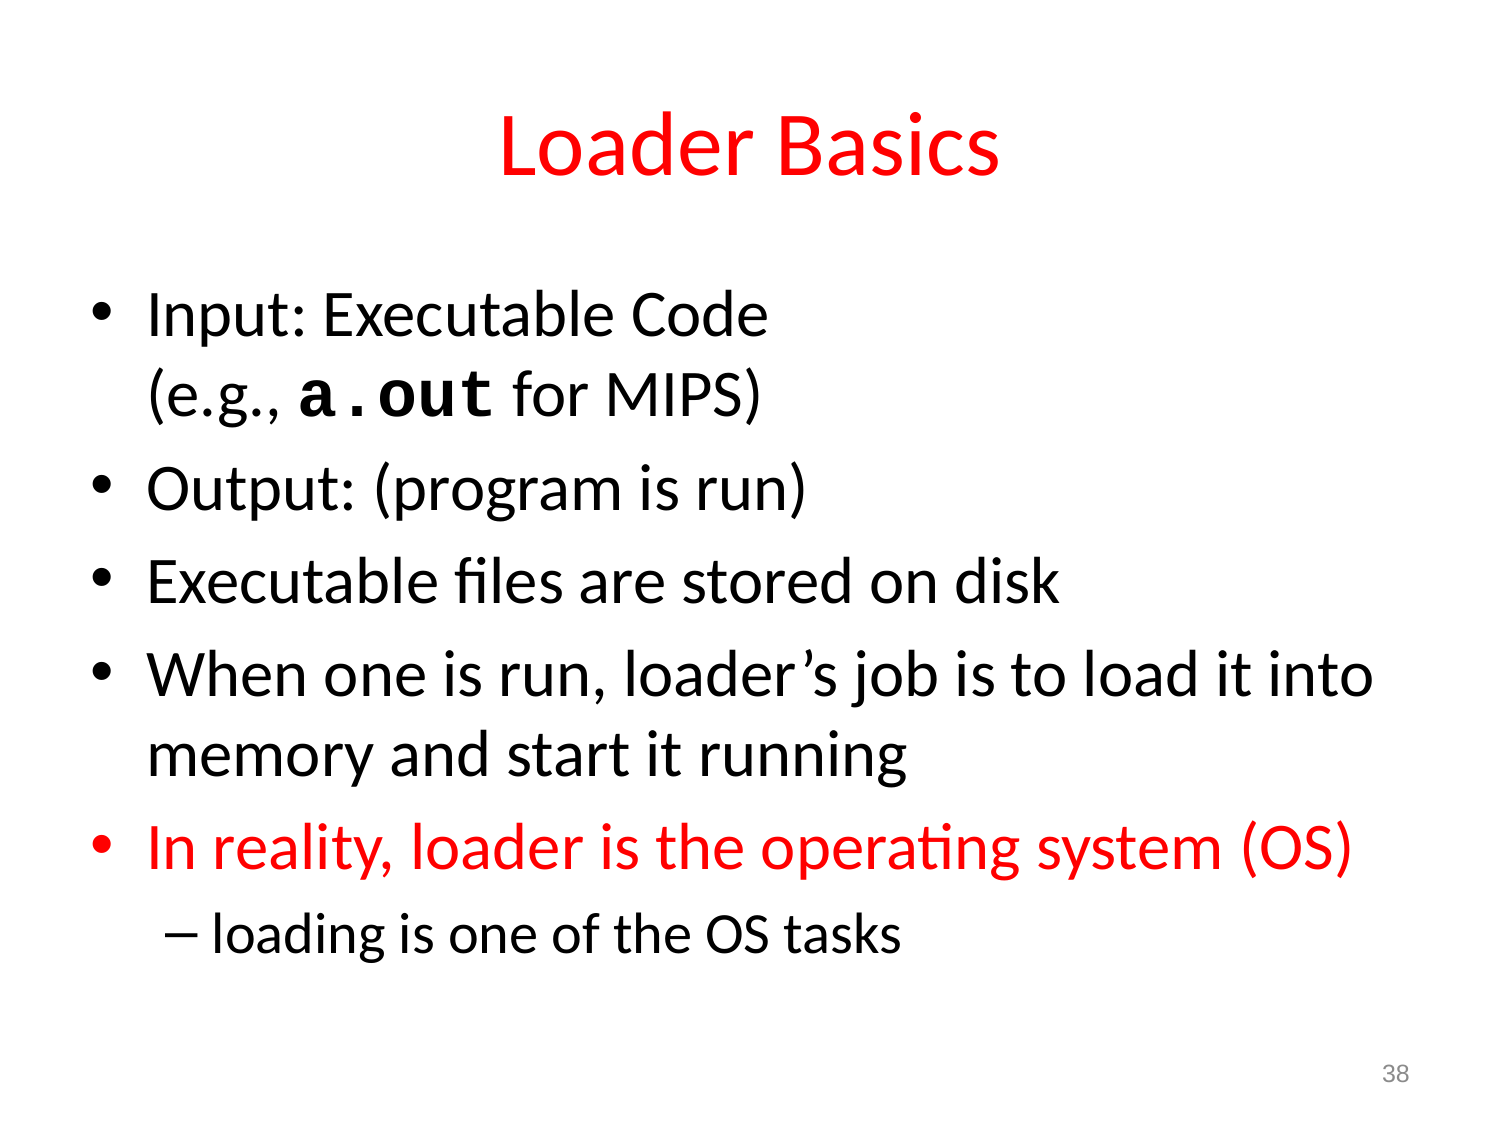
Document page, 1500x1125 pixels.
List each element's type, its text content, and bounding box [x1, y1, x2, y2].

list Input: Executable Code (e.g., a.out for MIPS) Output: (program is run) Executable files are stored on disk When one is run, loader’s job is to load it into memory and start it running In reality, loader is the operating system (OS) loading is one of the OS tasks [75, 262, 1425, 1005]
slide_number 38 [1074, 1042, 1425, 1103]
title Loader Basics [75, 45, 1425, 233]
